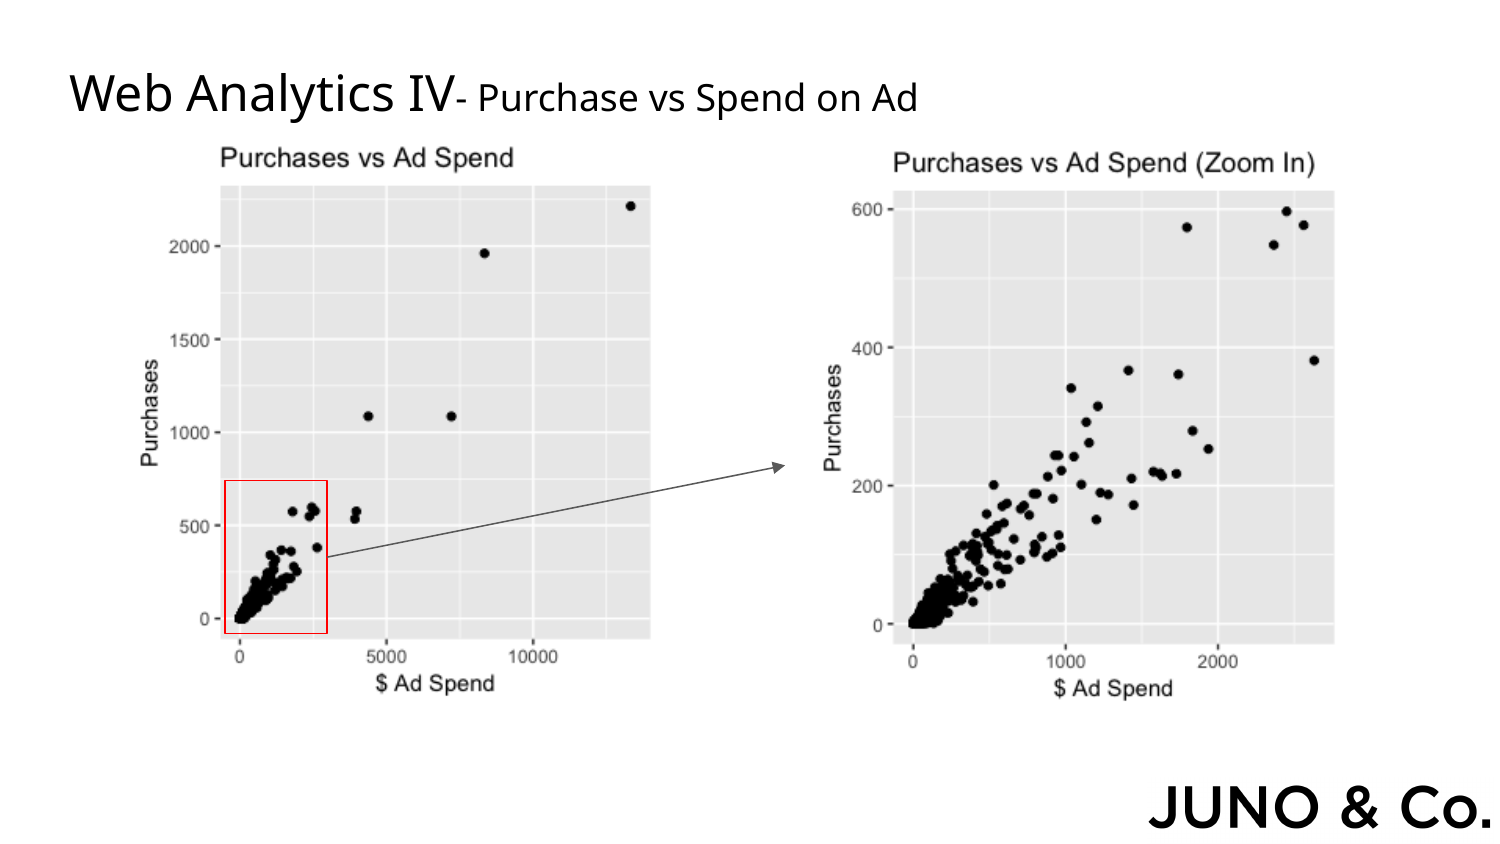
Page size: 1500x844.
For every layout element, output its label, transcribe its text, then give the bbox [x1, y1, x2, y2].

text_box Web Analytics IV- Purchase vs Spend on Ad [54, 46, 1442, 126]
text_box [30, 141, 1345, 751]
picture [813, 140, 1346, 712]
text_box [327, 465, 786, 558]
picture [130, 136, 663, 708]
picture [1147, 776, 1494, 844]
